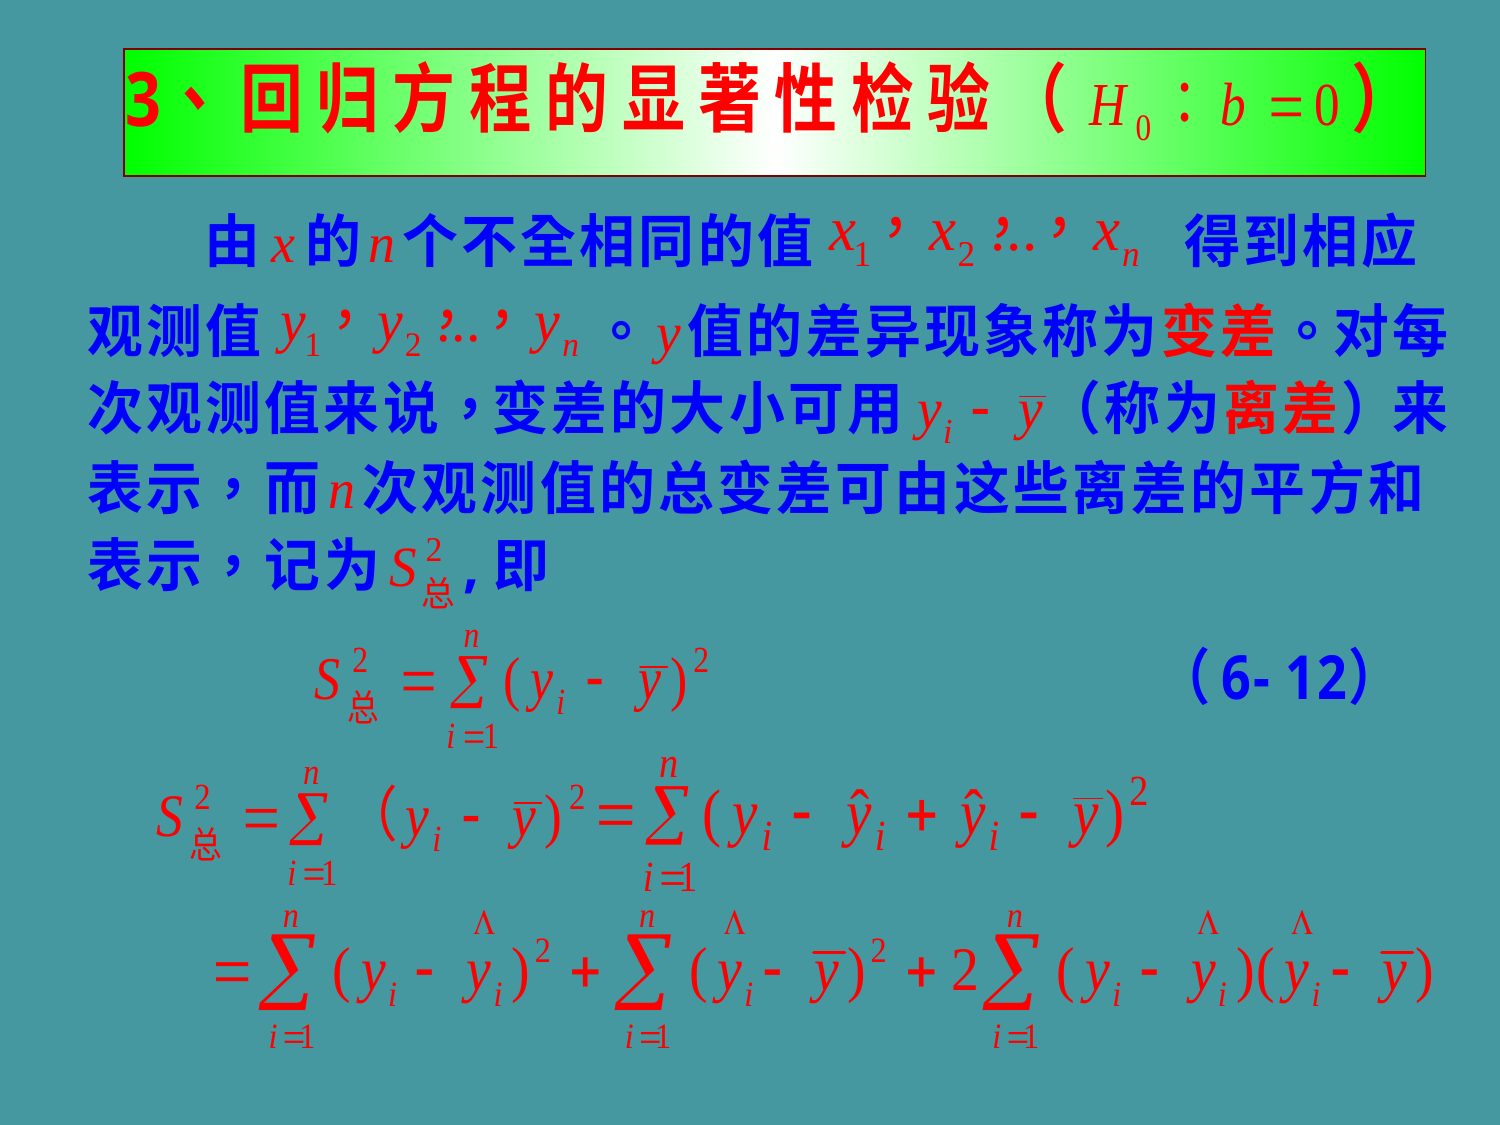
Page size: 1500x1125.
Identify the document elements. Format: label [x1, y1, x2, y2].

text_box [73, 887, 1500, 1085]
text_box [587, 737, 1163, 885]
text_box [149, 749, 582, 885]
text_box [89, 612, 1500, 759]
text_box [124, 49, 1426, 176]
text_box [87, 187, 1452, 612]
